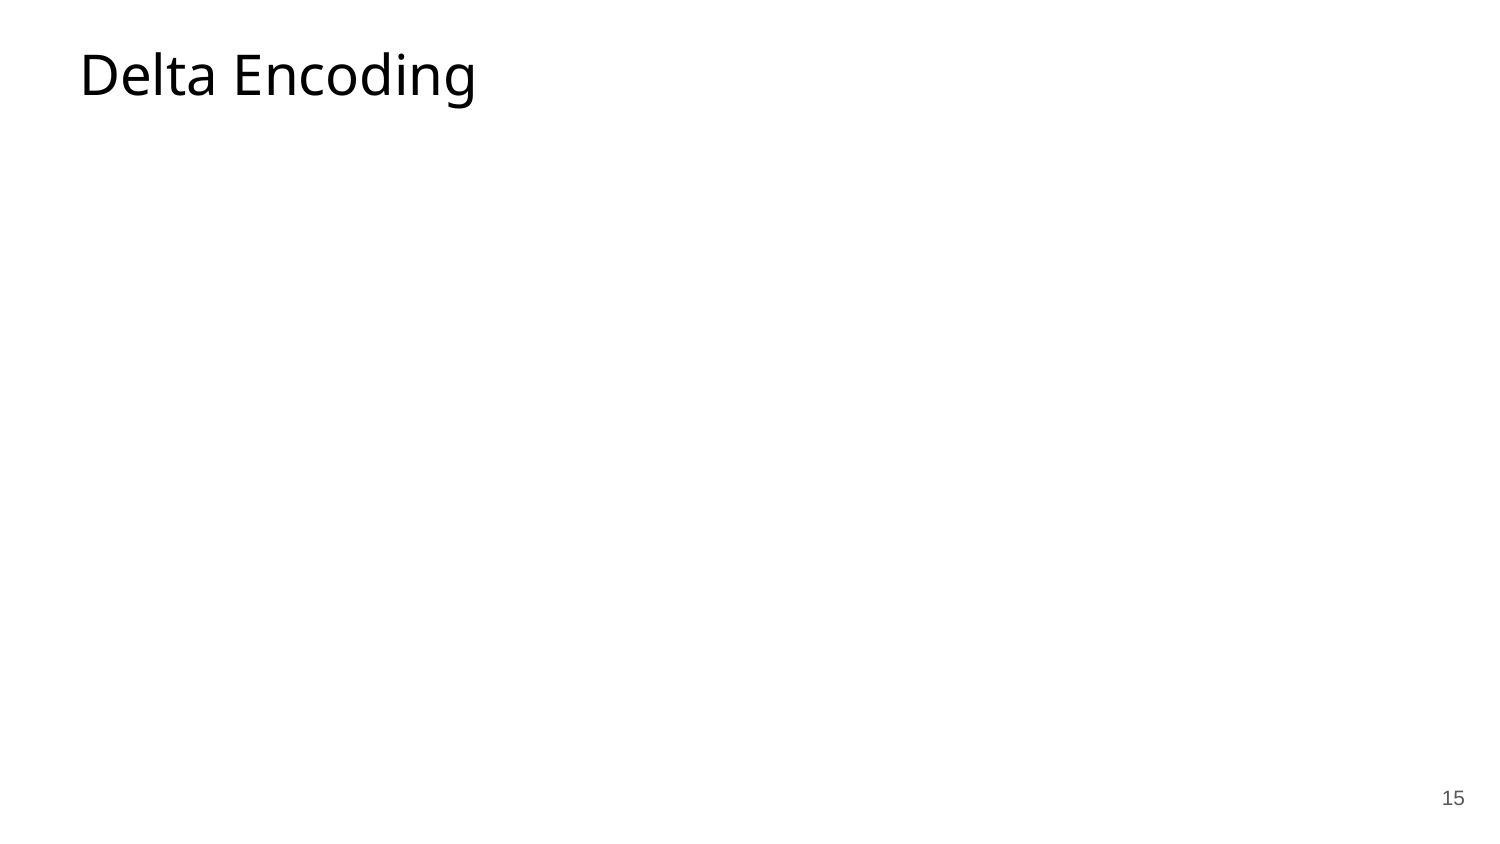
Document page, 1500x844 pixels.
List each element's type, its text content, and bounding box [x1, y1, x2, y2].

title Delta Encoding [64, 20, 1462, 123]
slide_number ‹#› [1389, 764, 1480, 830]
